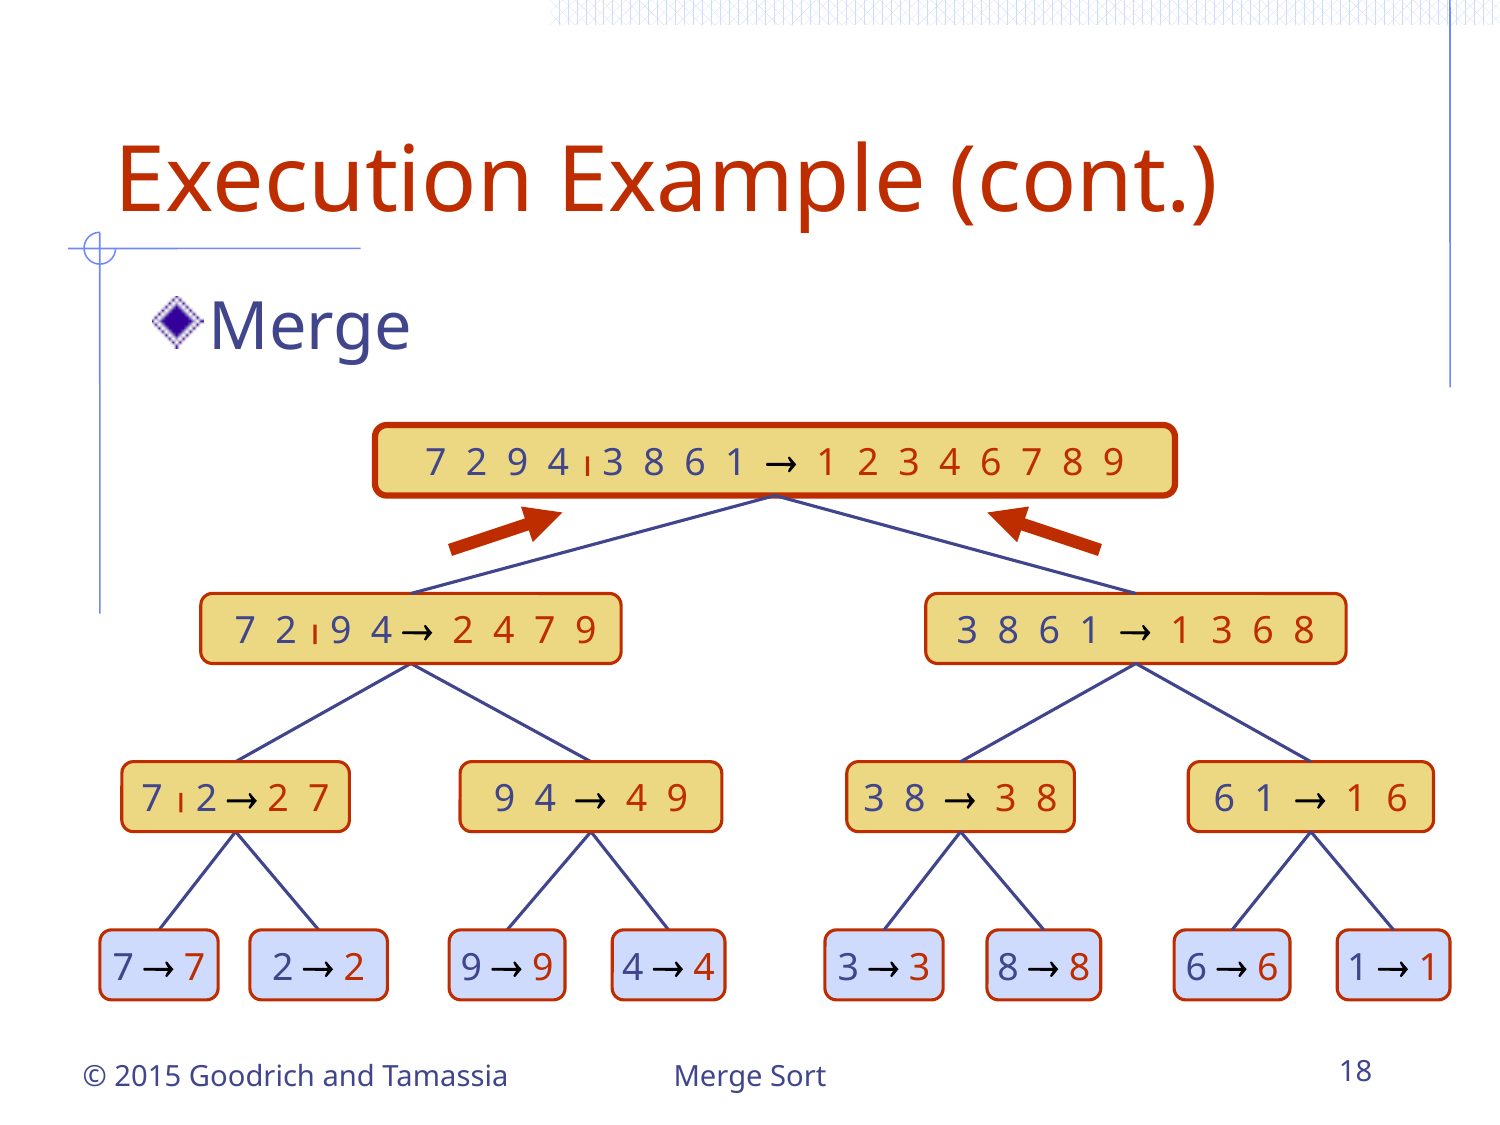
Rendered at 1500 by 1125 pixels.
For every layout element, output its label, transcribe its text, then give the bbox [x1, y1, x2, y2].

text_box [774, 498, 1137, 593]
title Execution Example (cont.) [99, 50, 1375, 238]
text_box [1231, 833, 1308, 929]
text_box 2  2 [249, 929, 388, 1000]
text_box 6  6 [1174, 929, 1291, 1000]
text_box 4  4 [612, 929, 725, 1000]
picture [152, 296, 204, 349]
slide_number 18 [1074, 1024, 1388, 1101]
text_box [506, 833, 588, 929]
text_box 6 1  1 6 [1188, 761, 1434, 832]
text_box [410, 498, 773, 593]
text_box 8  8 [986, 929, 1101, 1000]
text_box 7 2 9 4  3 8 6 1  1 2 3 4 6 7 8 9 [375, 425, 1176, 496]
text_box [235, 664, 409, 761]
text_box 3 8 6 1  1 3 6 8 [925, 593, 1347, 664]
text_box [158, 833, 233, 929]
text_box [410, 664, 592, 761]
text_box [1310, 833, 1394, 929]
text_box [1135, 664, 1312, 761]
text_box 7  7 [99, 929, 219, 1000]
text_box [960, 833, 1045, 929]
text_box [883, 833, 958, 929]
footer Merge Sort [512, 1024, 988, 1101]
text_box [960, 664, 1134, 761]
list Merge [137, 275, 1413, 388]
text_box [590, 833, 669, 929]
text_box 9  9 [449, 929, 566, 1000]
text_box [235, 833, 319, 929]
text_box 3  3 [824, 929, 944, 1000]
text_box 7 2  9 4  2 4 7 9 [200, 593, 622, 664]
text_box 9 4  4 9 [460, 761, 722, 832]
text_box 3 8  3 8 [846, 761, 1075, 832]
text_box 7  2  2 7 [121, 761, 350, 832]
text_box 1  1 [1337, 929, 1450, 1000]
